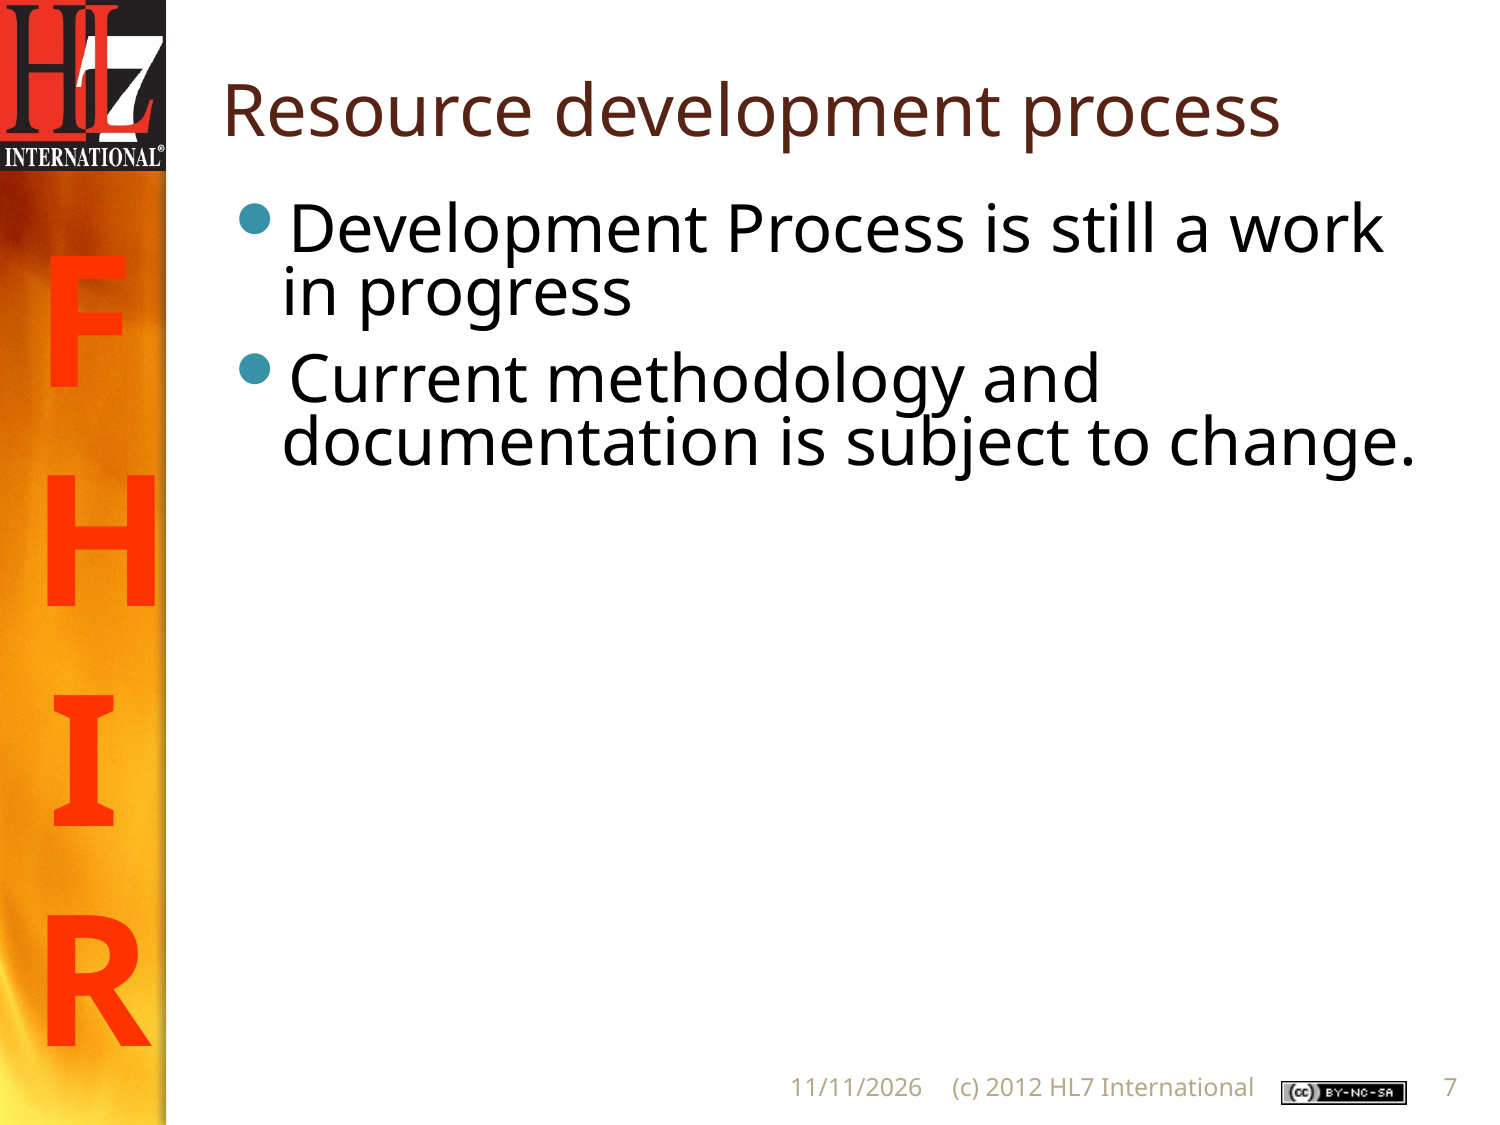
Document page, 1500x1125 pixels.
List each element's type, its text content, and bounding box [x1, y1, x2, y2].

slide_number 7 [1413, 1070, 1488, 1113]
picture [0, 0, 166, 1125]
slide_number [587, 1070, 937, 1113]
title Resource development process [206, 30, 1466, 185]
footer (c) 2012 HL7 International [937, 1070, 1413, 1113]
list Development Process is still a work in progress Current methodology and documentation is subject to change. [206, 196, 1466, 1059]
